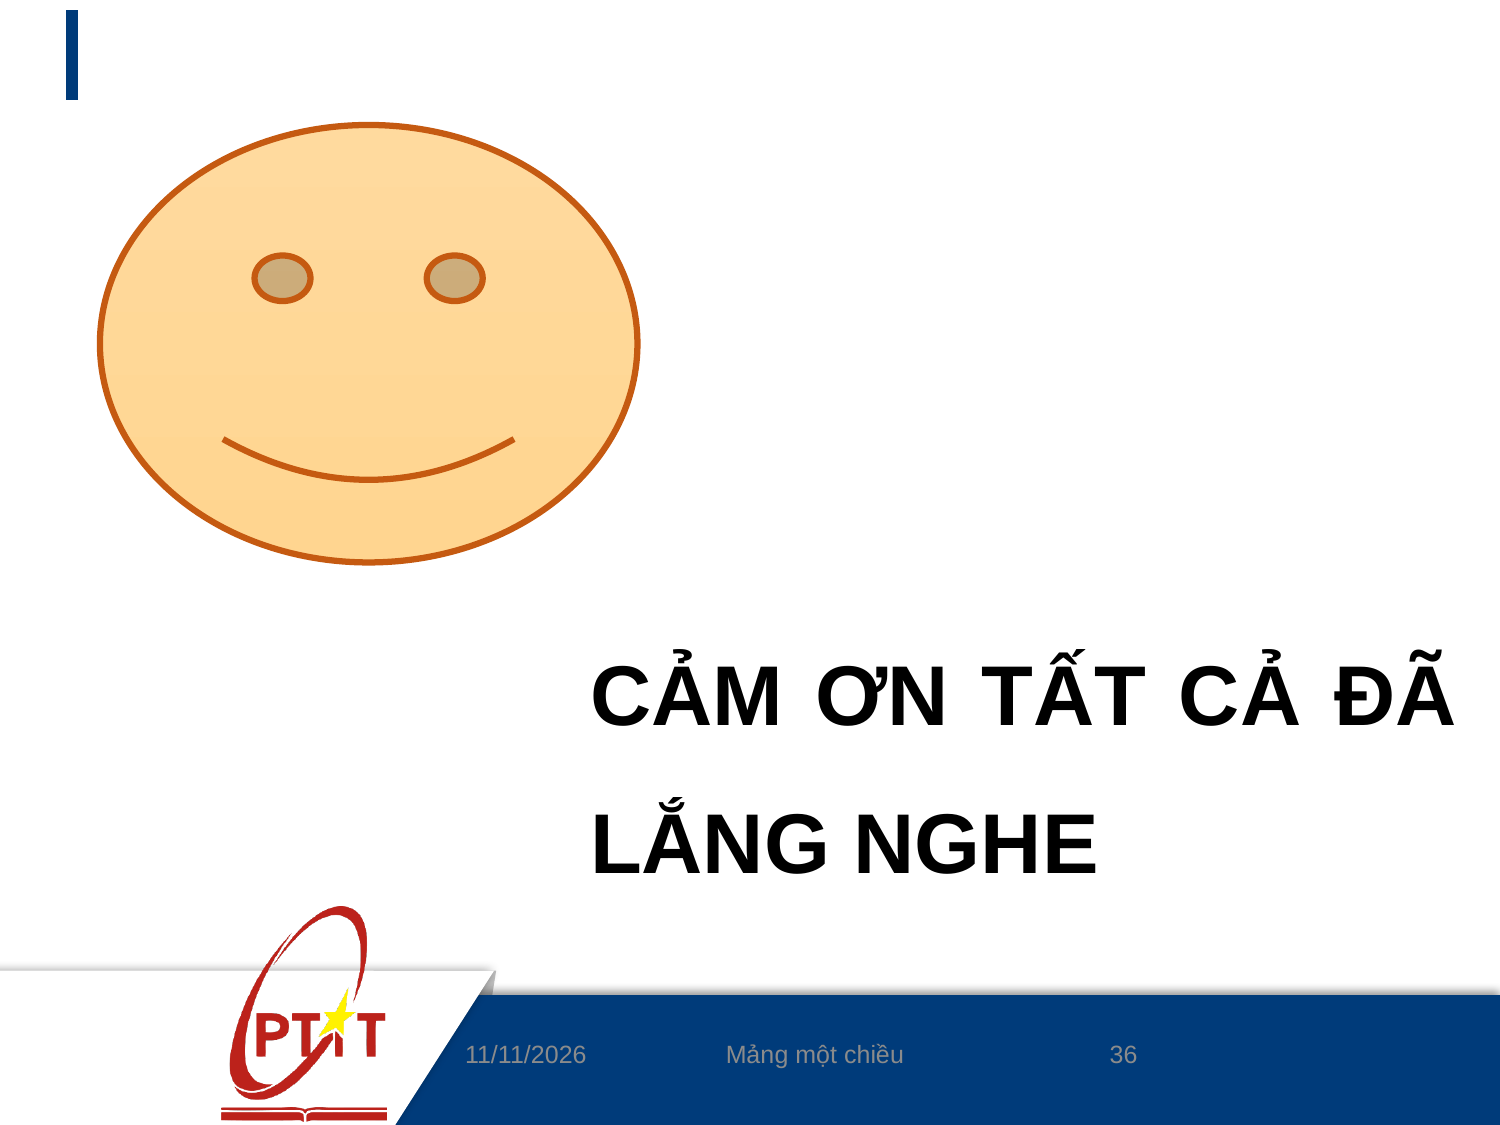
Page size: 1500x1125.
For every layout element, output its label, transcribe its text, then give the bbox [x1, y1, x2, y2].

picture [221, 906, 387, 1122]
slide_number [450, 1023, 561, 1084]
text_box [99, 124, 638, 563]
slide_number 36 [815, 1023, 1153, 1084]
footer Mảng một chiều [561, 1023, 815, 1084]
list CẢM ƠN TẤT CẢ ĐÃ LẮNG NGHE [575, 587, 1472, 913]
